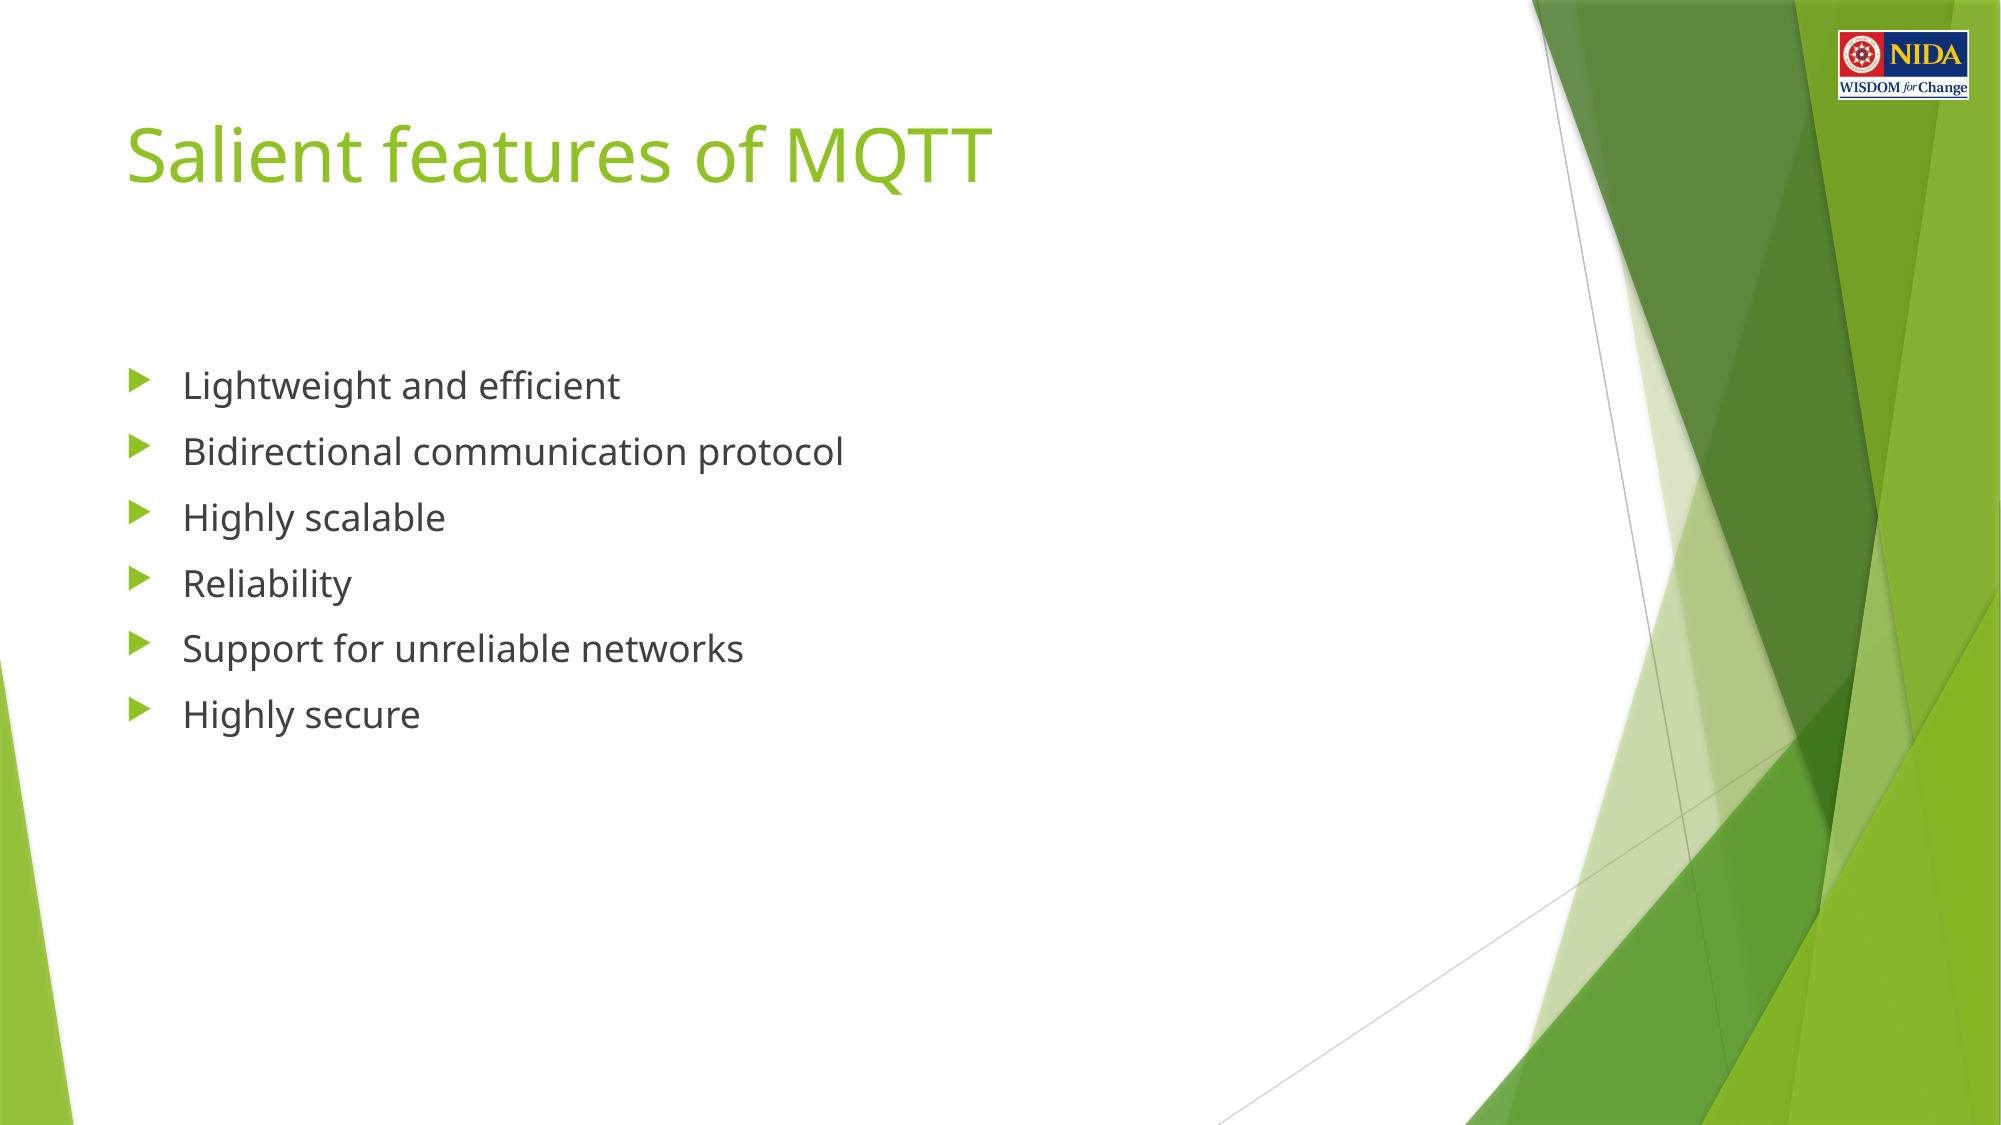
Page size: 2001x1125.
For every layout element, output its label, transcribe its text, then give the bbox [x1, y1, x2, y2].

title Salient features of MQTT [111, 99, 1522, 317]
list Lightweight and efficient Bidirectional communication protocol Highly scalable Reliability Support for unreliable networks Highly secure [111, 354, 1522, 992]
picture [1838, 30, 1969, 100]
